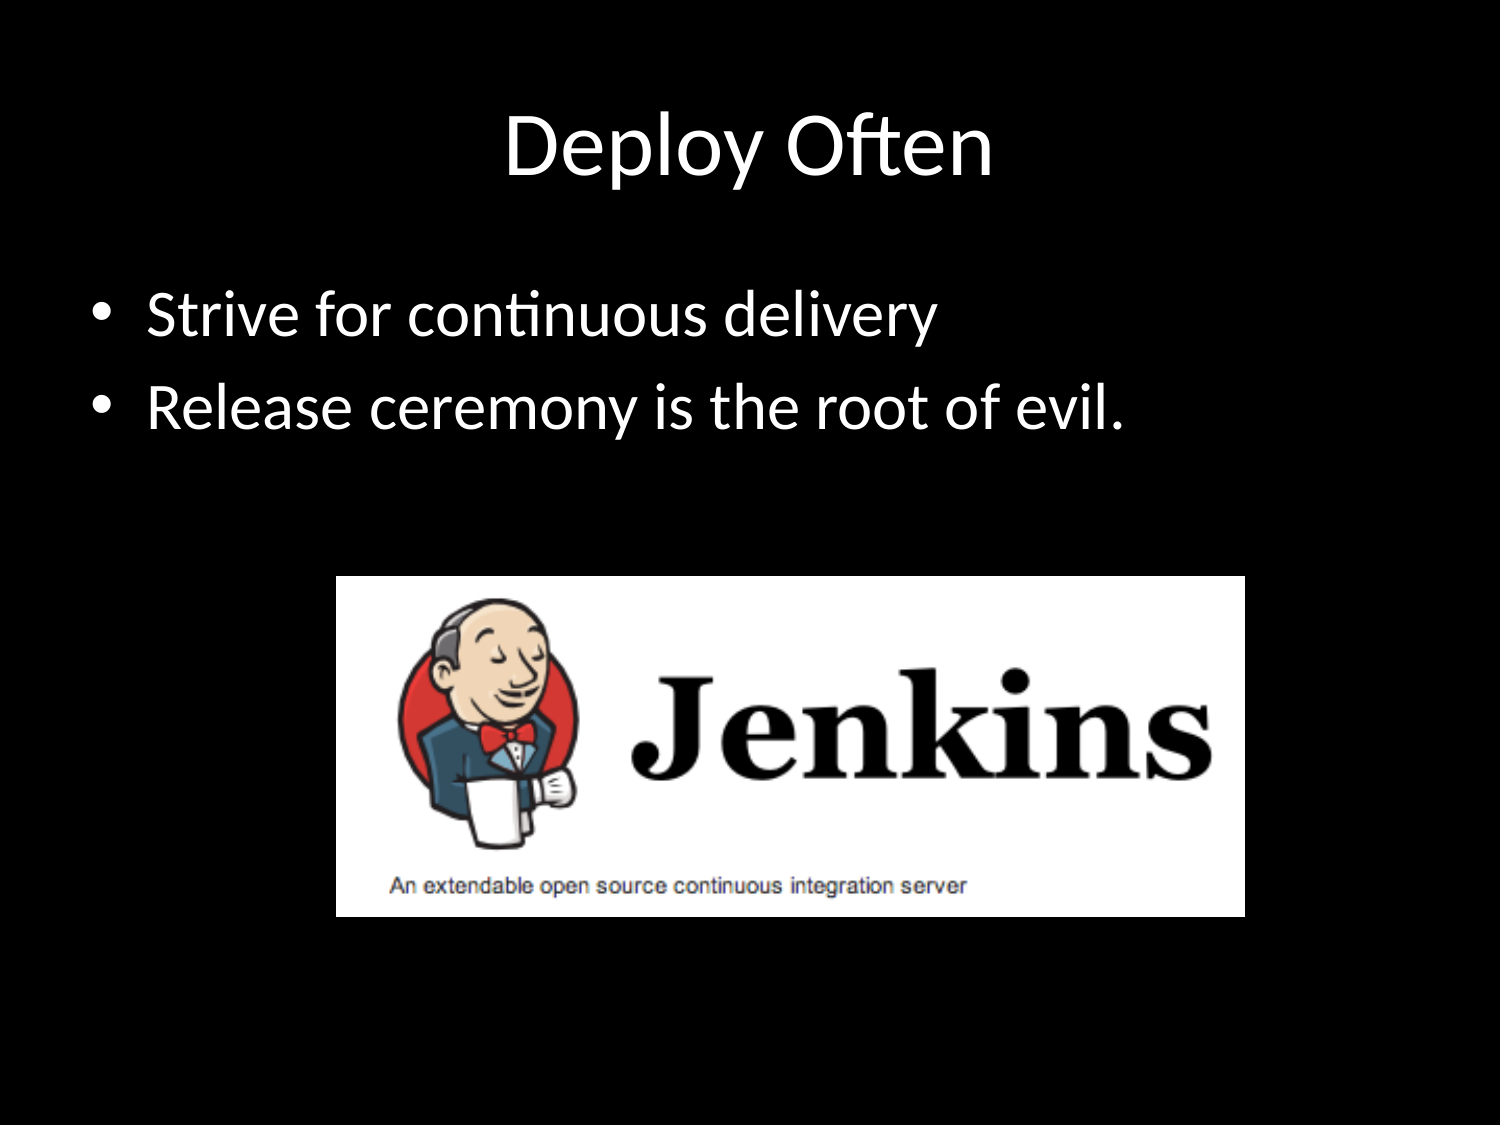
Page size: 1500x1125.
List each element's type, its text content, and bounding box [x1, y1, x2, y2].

list Strive for continuous delivery Release ceremony is the root of evil. [75, 262, 1425, 1005]
title Deploy Often [75, 45, 1425, 233]
picture [336, 576, 1245, 917]
